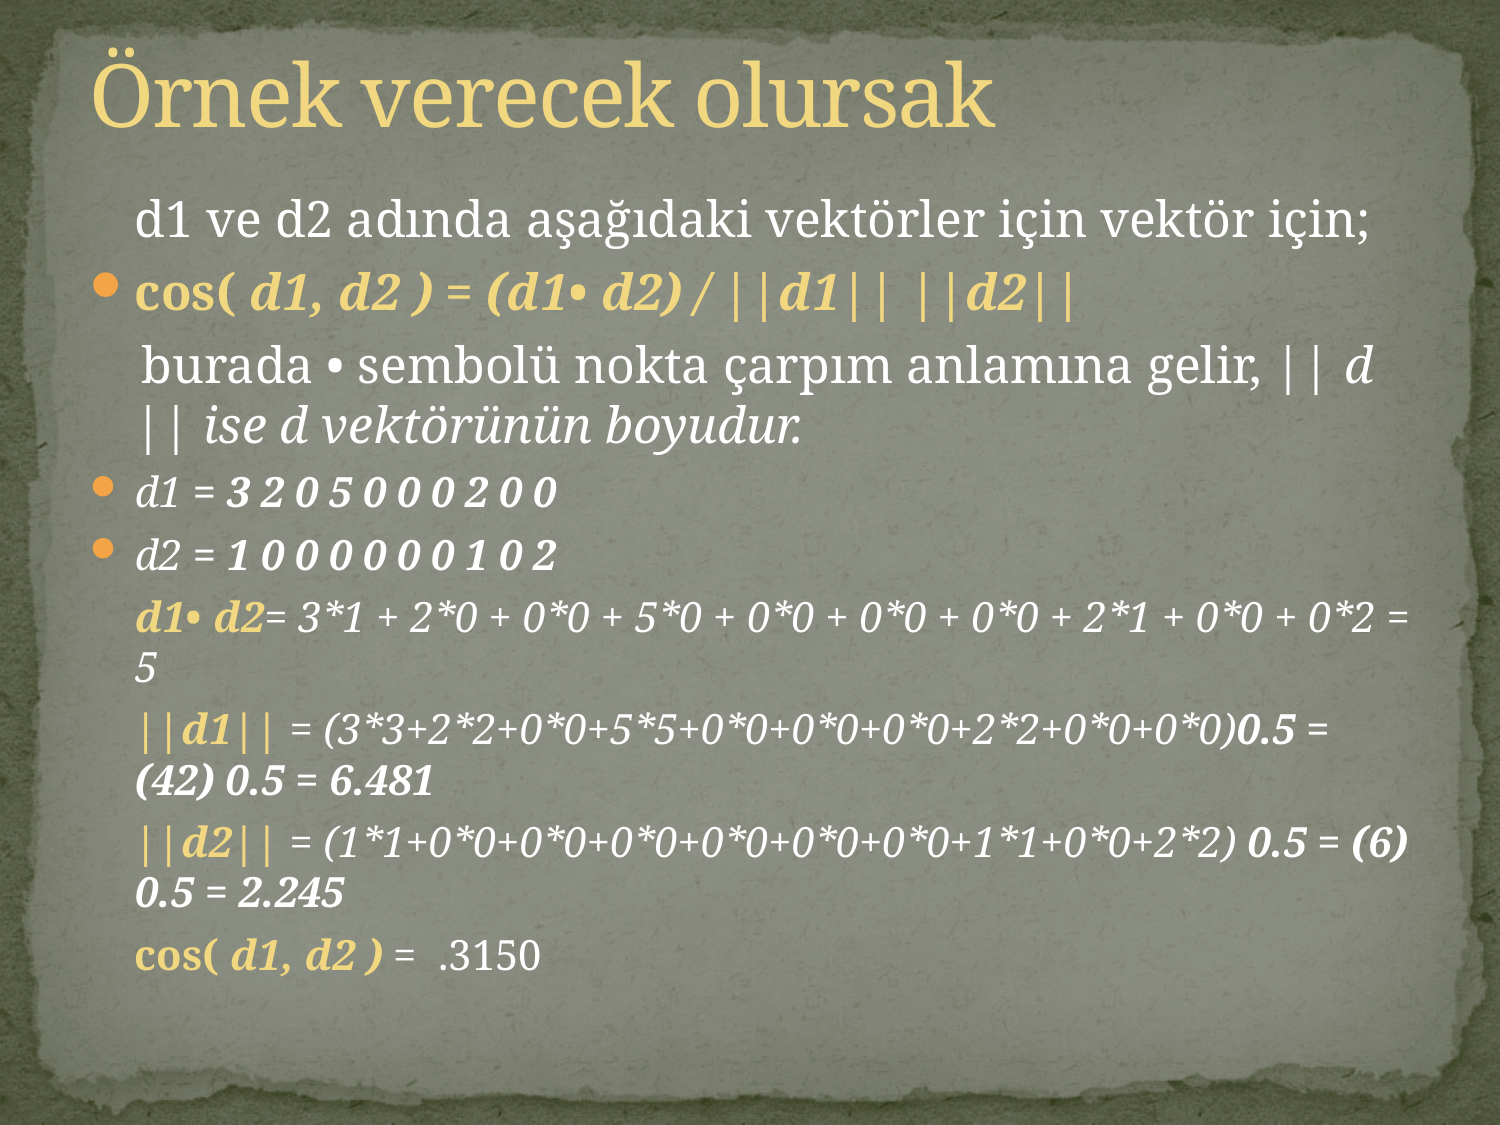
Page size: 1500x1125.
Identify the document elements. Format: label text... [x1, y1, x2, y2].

title Örnek verecek olursak [74, 24, 1425, 153]
list d1 ve d2 adında aşağıdaki vektörler için vektör için; cos( d1, d2 ) = (d1• d2) / ||d1|| ||d2|| burada • sembolü nokta çarpım anlamına gelir, || d || ise d vektörünün boyudur. d1 = 3 2 0 5 0 0 0 2 0 0 d2 = 1 0 0 0 0 0 0 1 0 2 d1• d2= 3*1 + 2*0 + 0*0 + 5*0 + 0*0 + 0*0 + 0*0 + 2*1 + 0*0 + 0*2 = 5 ||d1|| = (3*3+2*2+0*0+5*5+0*0+0*0+0*0+2*2+0*0+0*0)0.5 = (42) 0.5 = 6.481 ||d2|| = (1*1+0*0+0*0+0*0+0*0+0*0+0*0+1*1+0*0+2*2) 0.5 = (6) 0.5 = 2.245 cos( d1, d2 ) = .3150 [75, 175, 1425, 1000]
